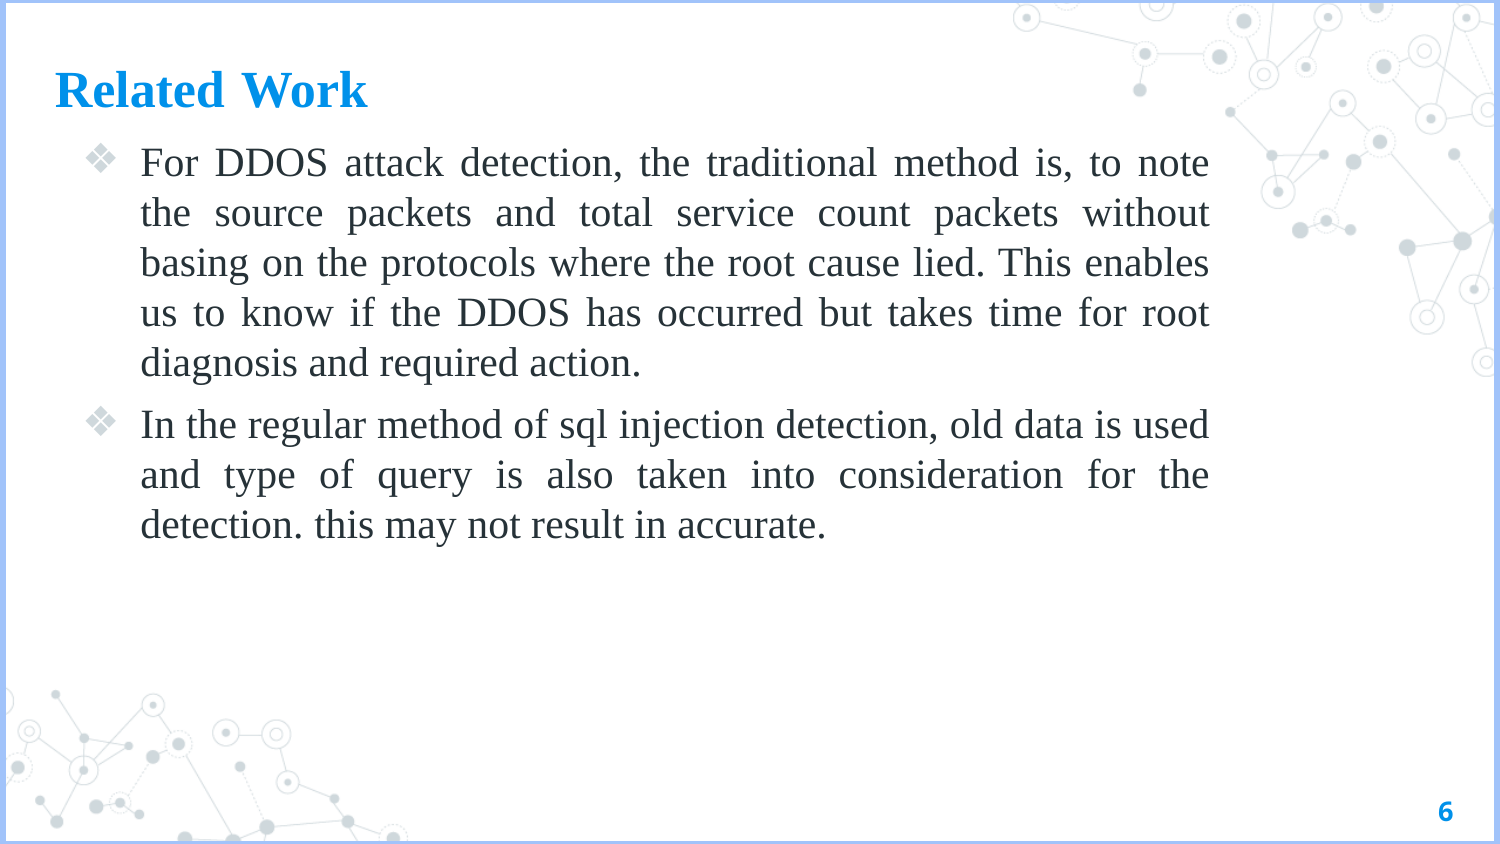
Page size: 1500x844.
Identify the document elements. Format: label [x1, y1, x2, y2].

text_box [0, 0, 1500, 844]
